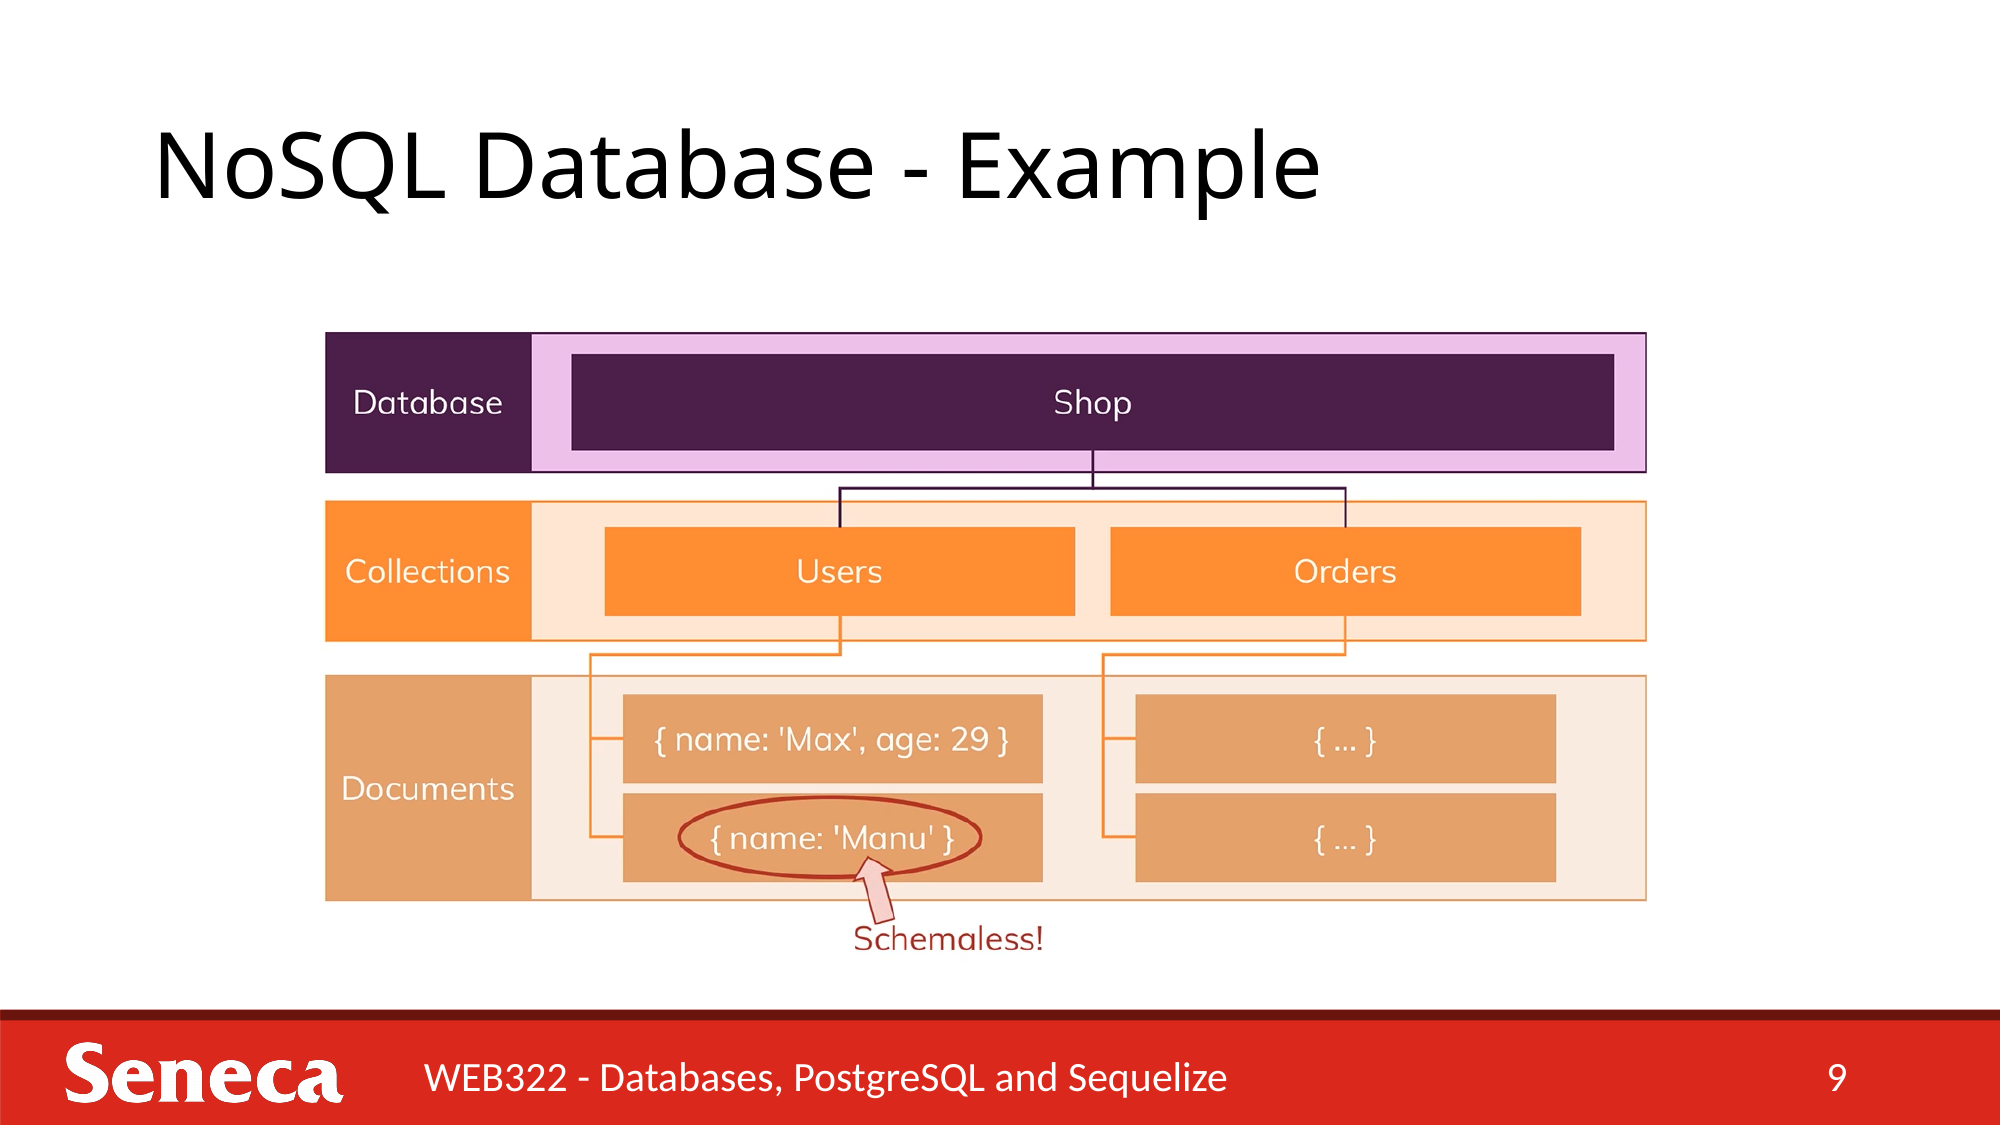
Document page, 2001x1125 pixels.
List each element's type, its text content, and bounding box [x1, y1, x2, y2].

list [278, 299, 1722, 988]
slide_number 9 [1717, 1042, 1863, 1103]
footer WEB322 - Databases, PostgreSQL and Sequelize [409, 1042, 1641, 1103]
picture [65, 1042, 344, 1103]
title NoSQL Database - Example [137, 59, 1863, 278]
